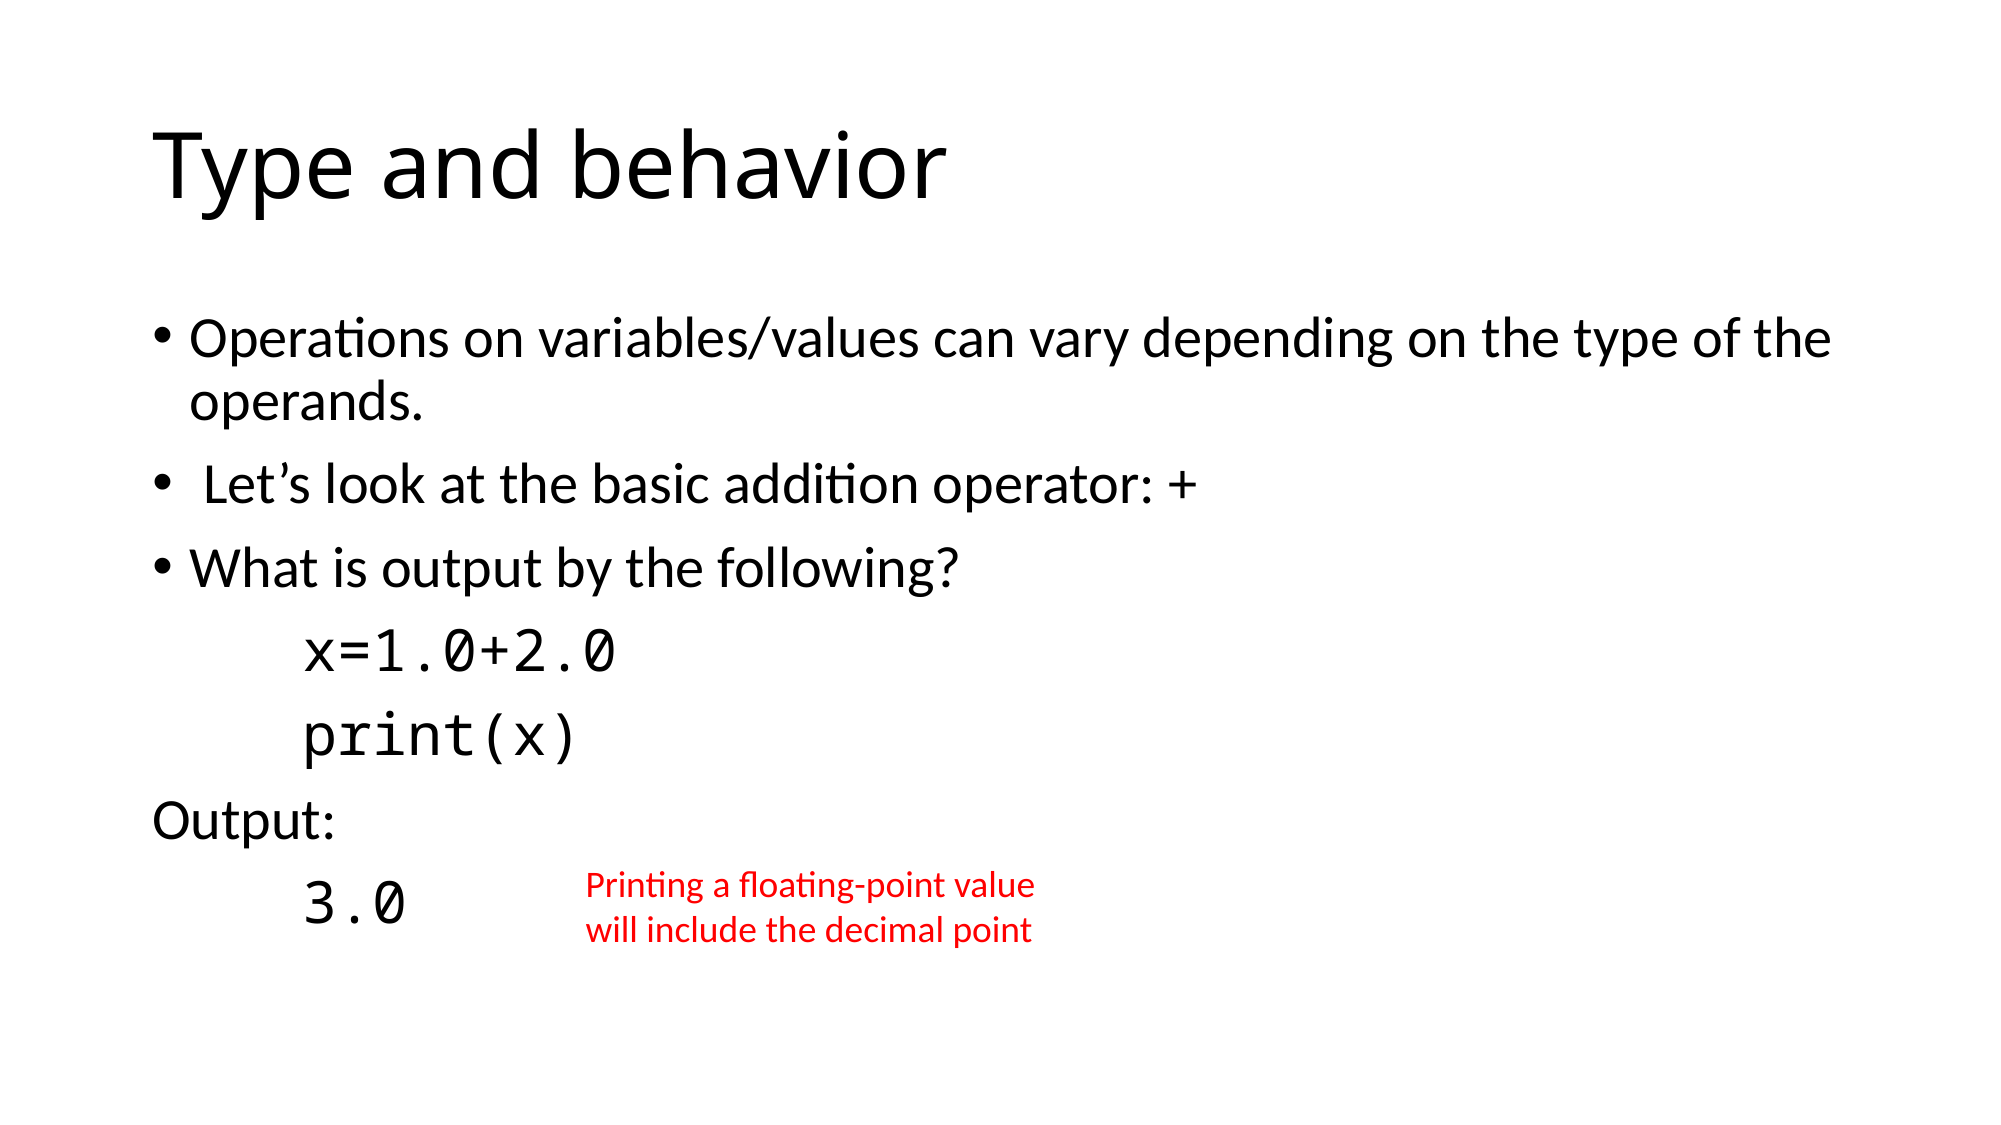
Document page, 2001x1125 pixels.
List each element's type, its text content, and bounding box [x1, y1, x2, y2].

list Operations on variables/values can vary depending on the type of the operands. Let’s look at the basic addition operator: + What is output by the following? x=1.0+2.0 print(x) Output: 3.0 [137, 299, 1863, 1014]
text_box Printing a floating-point value will include the decimal point [570, 852, 1096, 957]
title Type and behavior [137, 59, 1863, 278]
